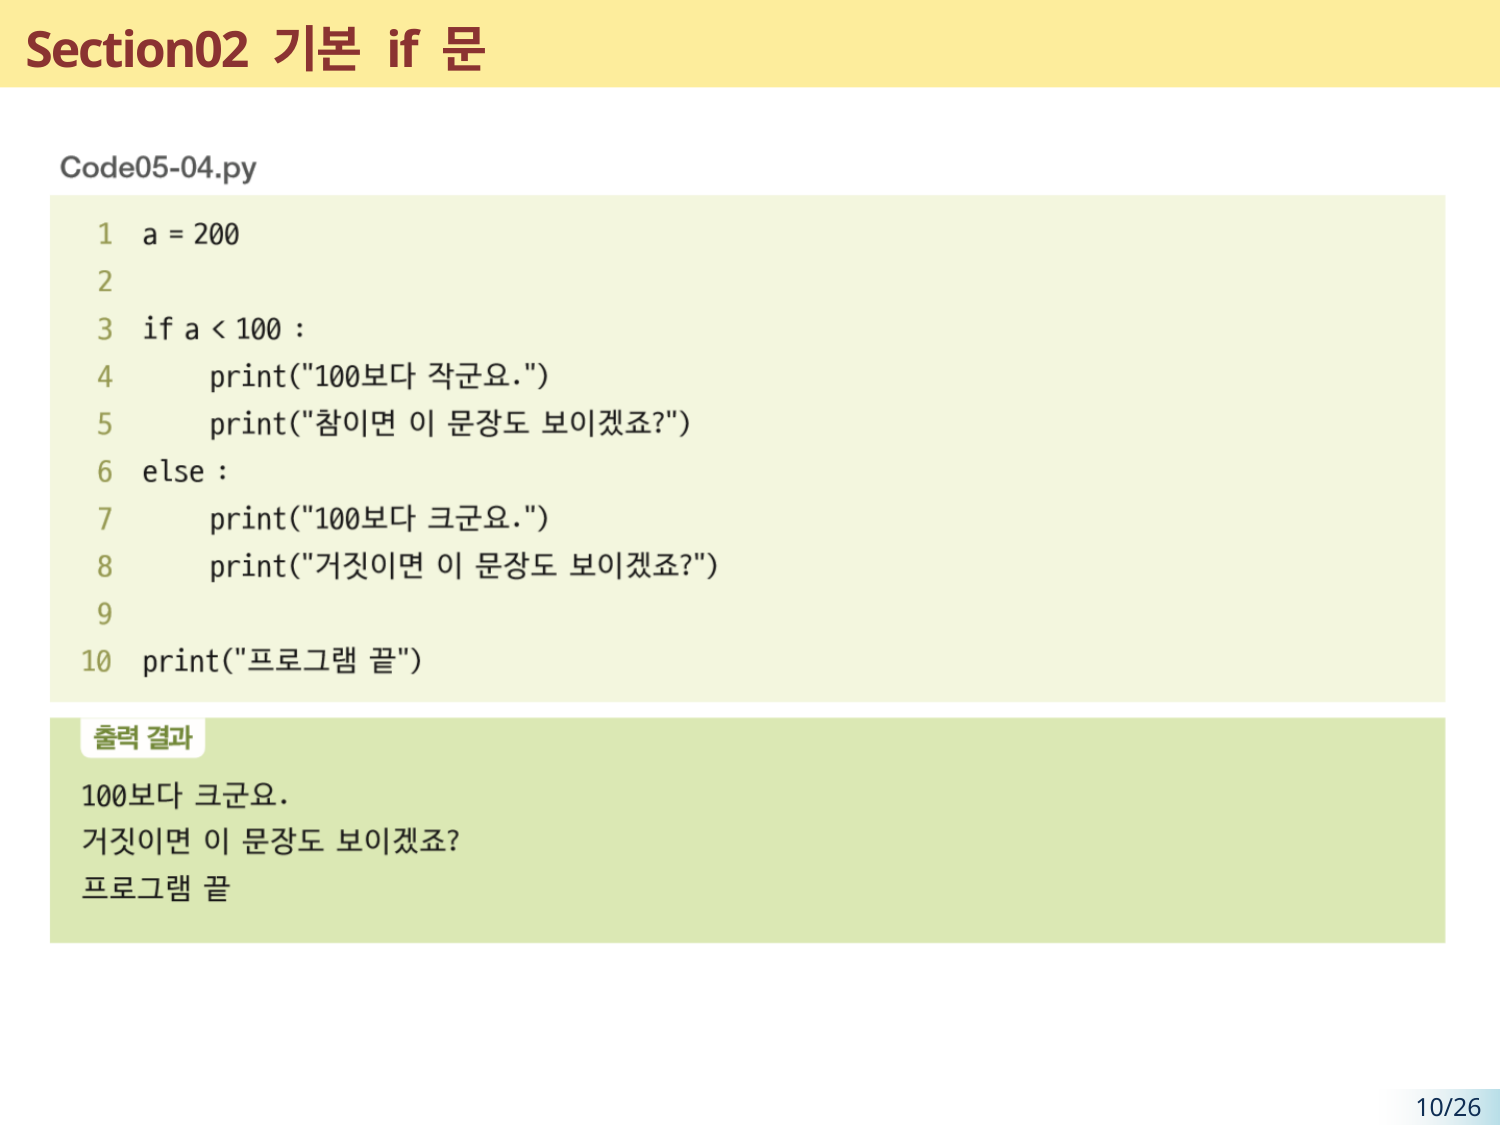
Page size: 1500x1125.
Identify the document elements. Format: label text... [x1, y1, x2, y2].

title Section02 기본 if 문 [10, 8, 1288, 87]
list [10, 126, 1481, 1057]
picture [48, 148, 1450, 949]
